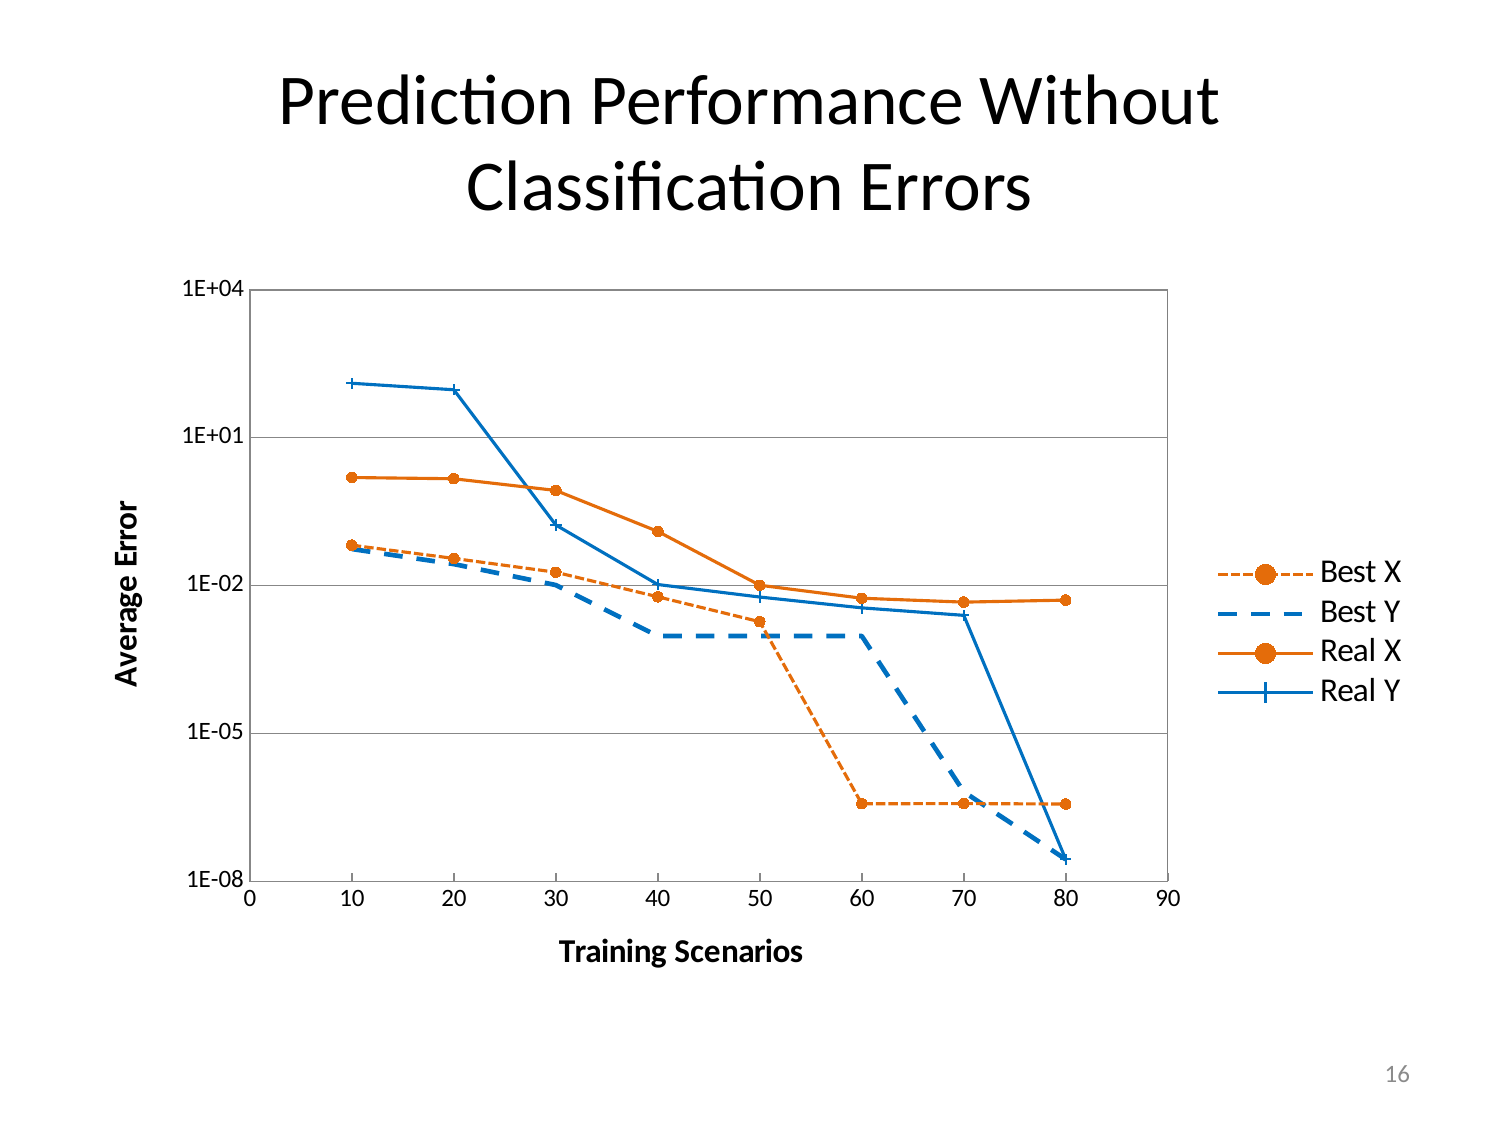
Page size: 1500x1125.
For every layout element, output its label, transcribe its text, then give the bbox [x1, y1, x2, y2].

slide_number 16 [1074, 1042, 1425, 1103]
title Prediction Performance Without Classification Errors [75, 45, 1425, 233]
chart [74, 262, 1426, 1006]
